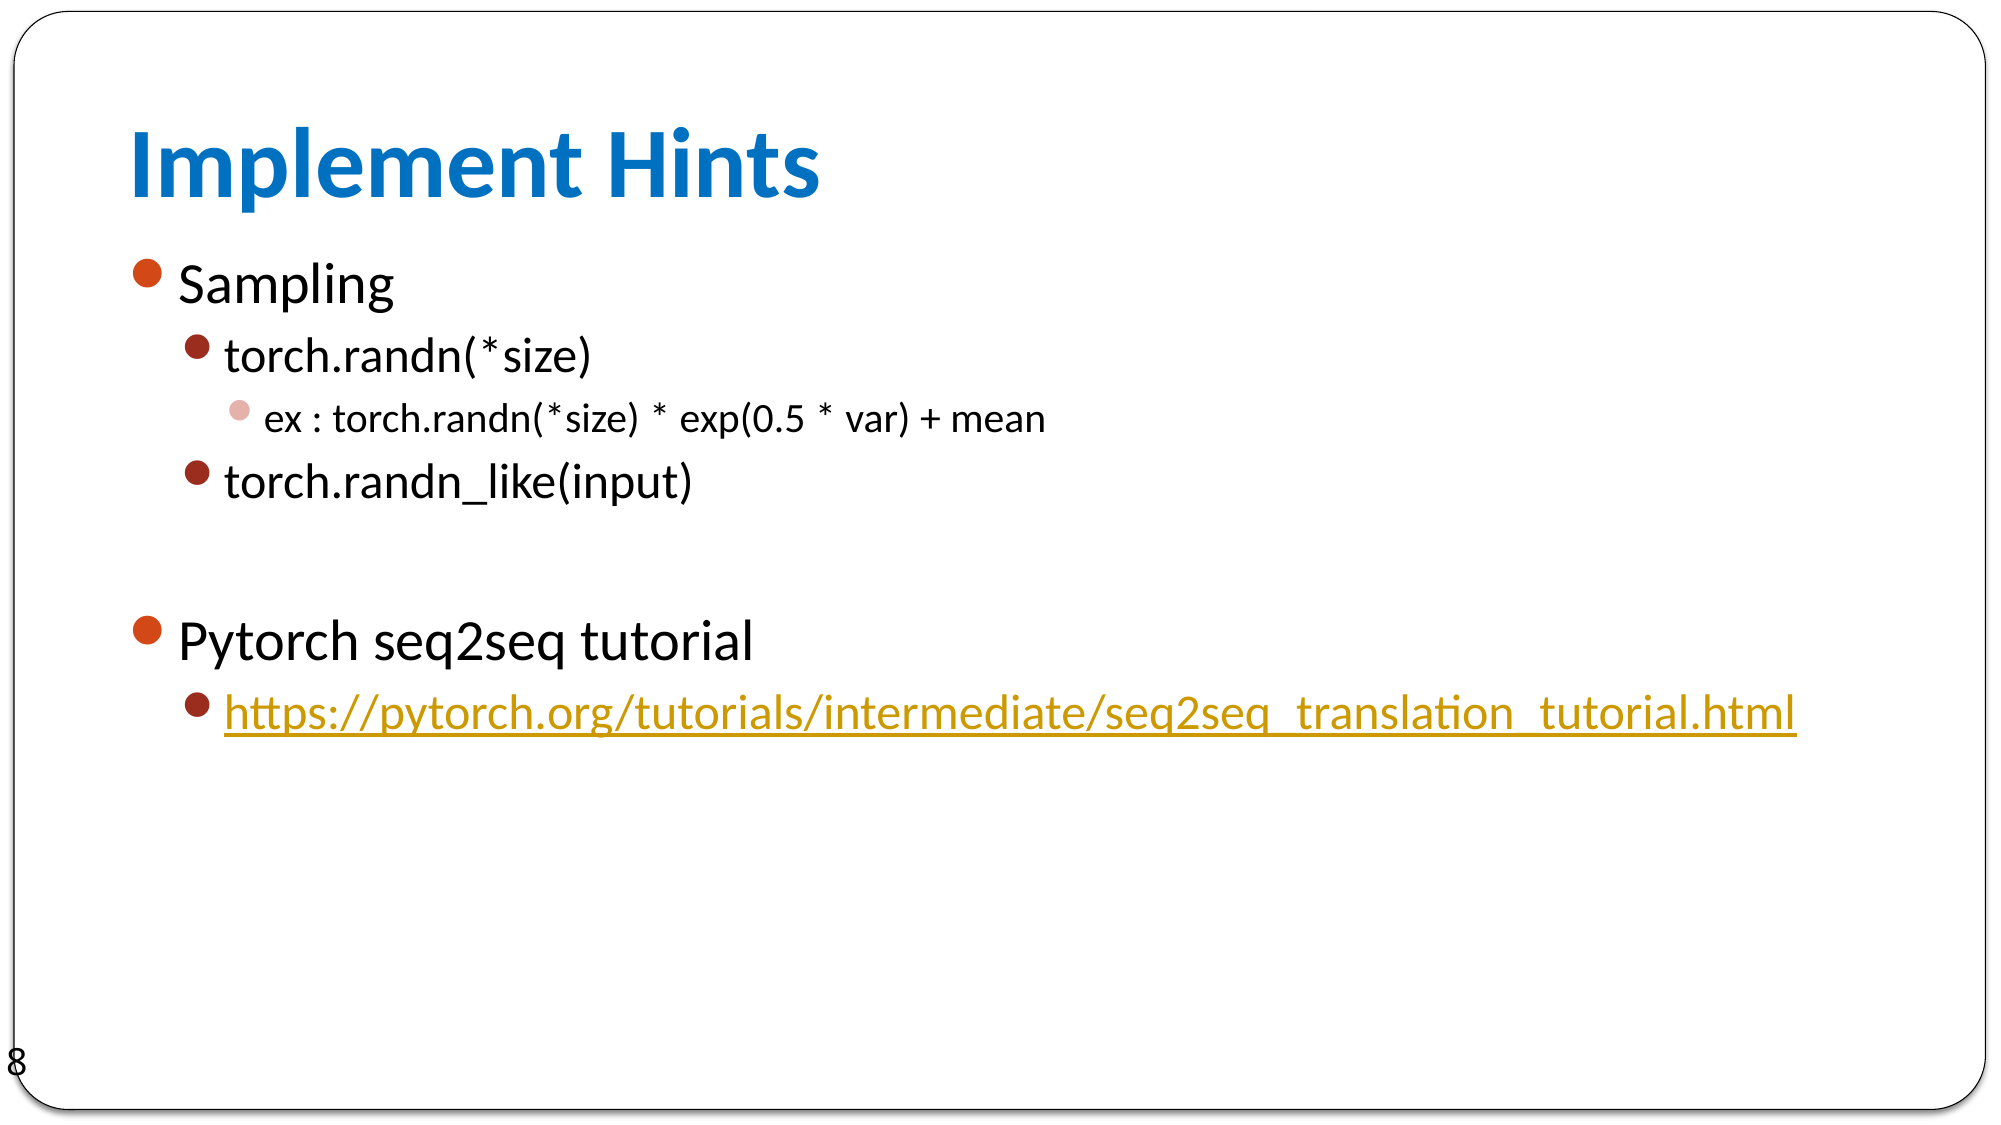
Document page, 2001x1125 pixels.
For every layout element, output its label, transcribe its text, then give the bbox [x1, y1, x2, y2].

title Implement Hints [114, 45, 1886, 233]
list Sampling torch.randn(*size) ex : torch.randn(*size) * exp(0.5 * var) + mean torch.randn_like(input) Pytorch seq2seq tutorial https://pytorch.org/tutorials/intermediate/seq2seq_translation_tutorial.html [114, 237, 1886, 988]
